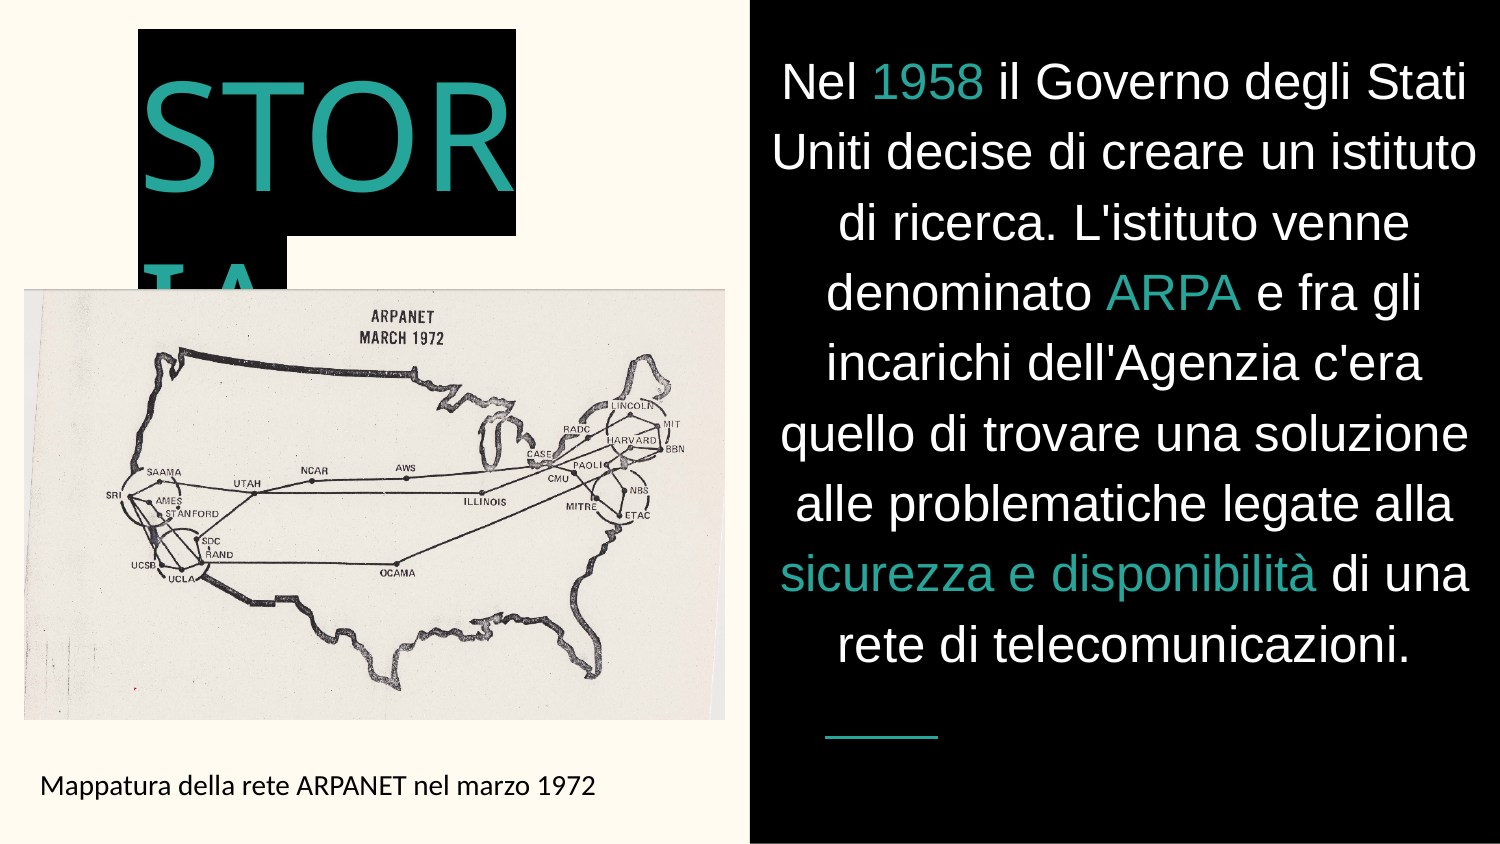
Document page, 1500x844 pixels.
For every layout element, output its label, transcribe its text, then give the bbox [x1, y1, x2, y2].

text_box Mappatura della rete ARPANET nel marzo 1972 [24, 751, 1229, 844]
picture [24, 289, 726, 720]
text_box Nel 1958 il Governo degli Stati Uniti decise di creare un istituto di ricerca. L'istituto venne denominato ARPA e fra gli incarichi dell'Agenzia c'era quello di trovare una soluzione alle problematiche legate alla sicurezza e disponibilità di una rete di telecomunicazioni. [749, 24, 1500, 681]
text_box STORIA [123, 24, 567, 234]
